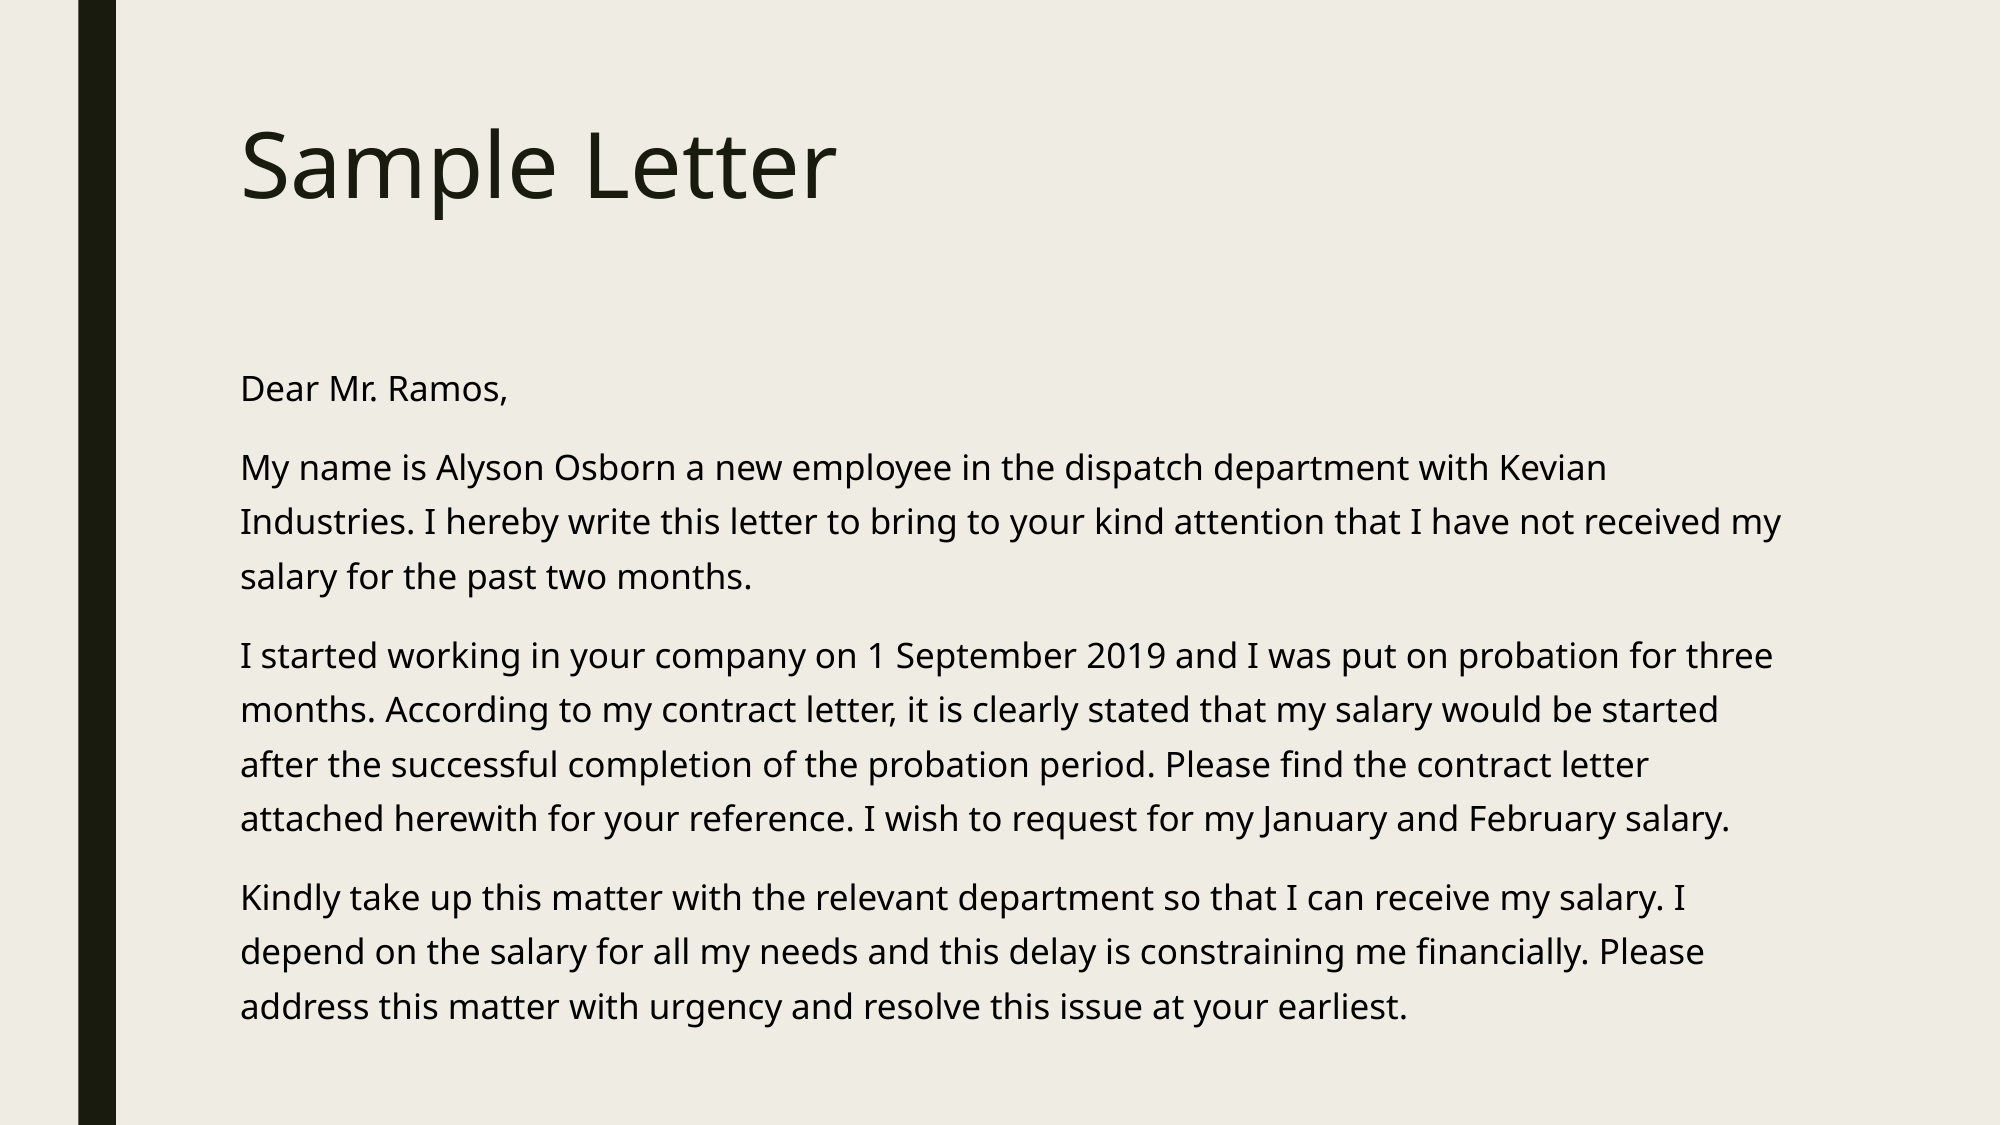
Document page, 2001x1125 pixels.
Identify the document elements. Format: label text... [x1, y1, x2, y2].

title Sample Letter [225, 112, 1800, 346]
list Dear Mr. Ramos, My name is Alyson Osborn a new employee in the dispatch department with Kevian Industries. I hereby write this letter to bring to your kind attention that I have not received my salary for the past two months. I started working in your company on 1 September 2019 and I was put on probation for three months. According to my contract letter, it is clearly stated that my salary would be started after the successful completion of the probation period. Please find the contract letter attached herewith for your reference. I wish to request for my January and February salary. Kindly take up this matter with the relevant department so that I can receive my salary. I depend on the salary for all my needs and this delay is constraining me financially. Please address this matter with urgency and resolve this issue at your earliest. [225, 346, 1800, 1087]
